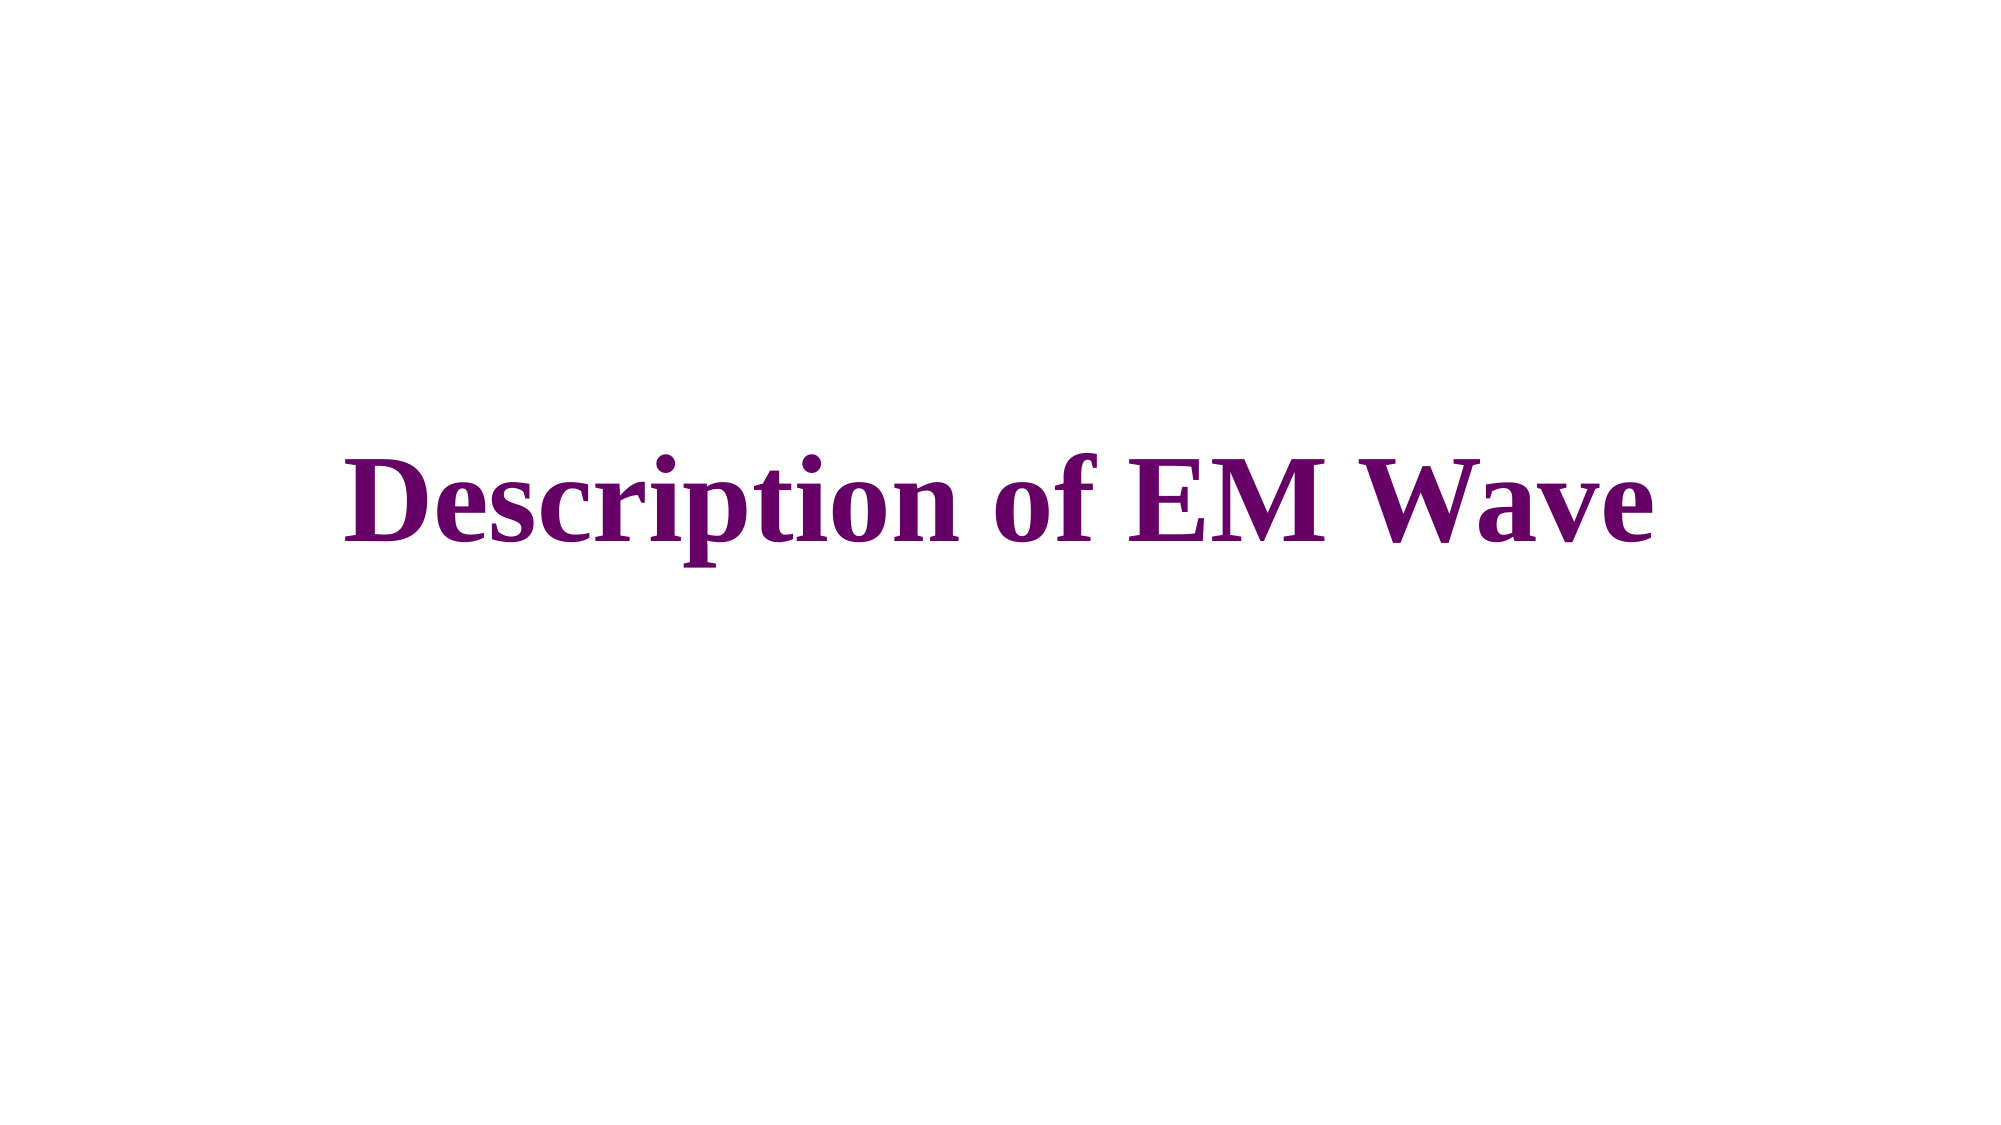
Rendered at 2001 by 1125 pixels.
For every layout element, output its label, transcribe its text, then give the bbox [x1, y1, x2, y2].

title Description of EM Wave [249, 184, 1750, 576]
